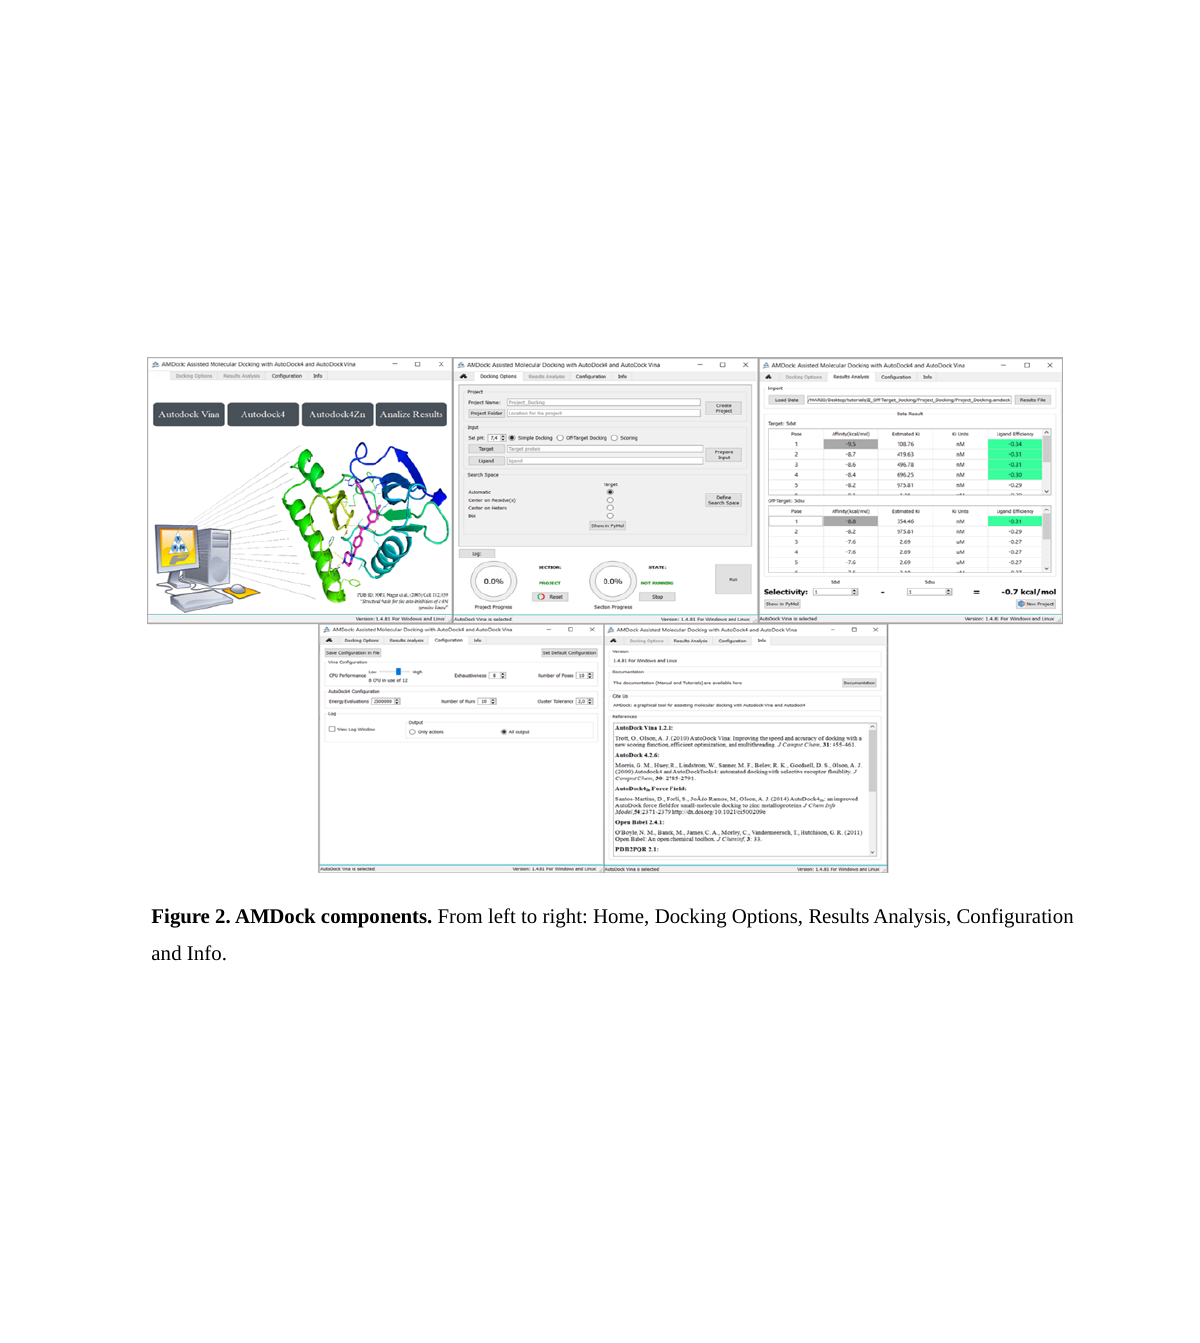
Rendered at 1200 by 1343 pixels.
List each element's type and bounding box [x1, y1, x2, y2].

text_box [136, 357, 1112, 970]
